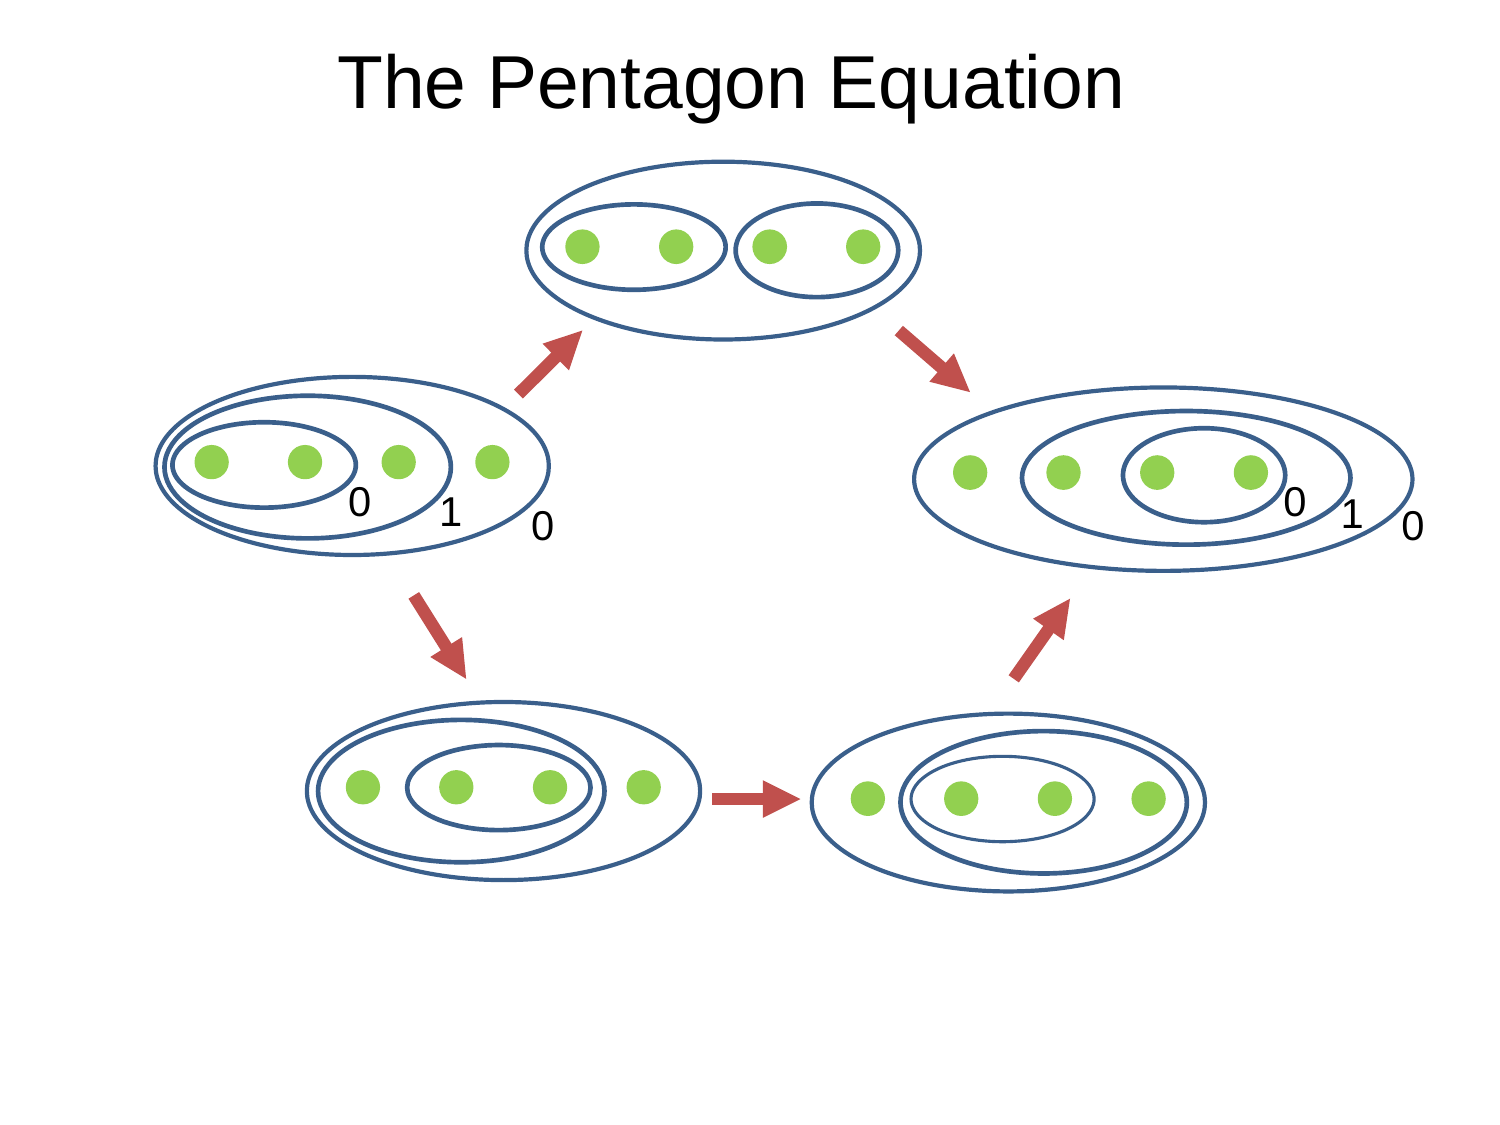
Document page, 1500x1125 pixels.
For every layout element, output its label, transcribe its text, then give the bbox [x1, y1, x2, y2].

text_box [155, 161, 1413, 892]
text_box The Pentagon Equation [322, 25, 1141, 131]
text_box 0 [1417, 491, 1440, 557]
